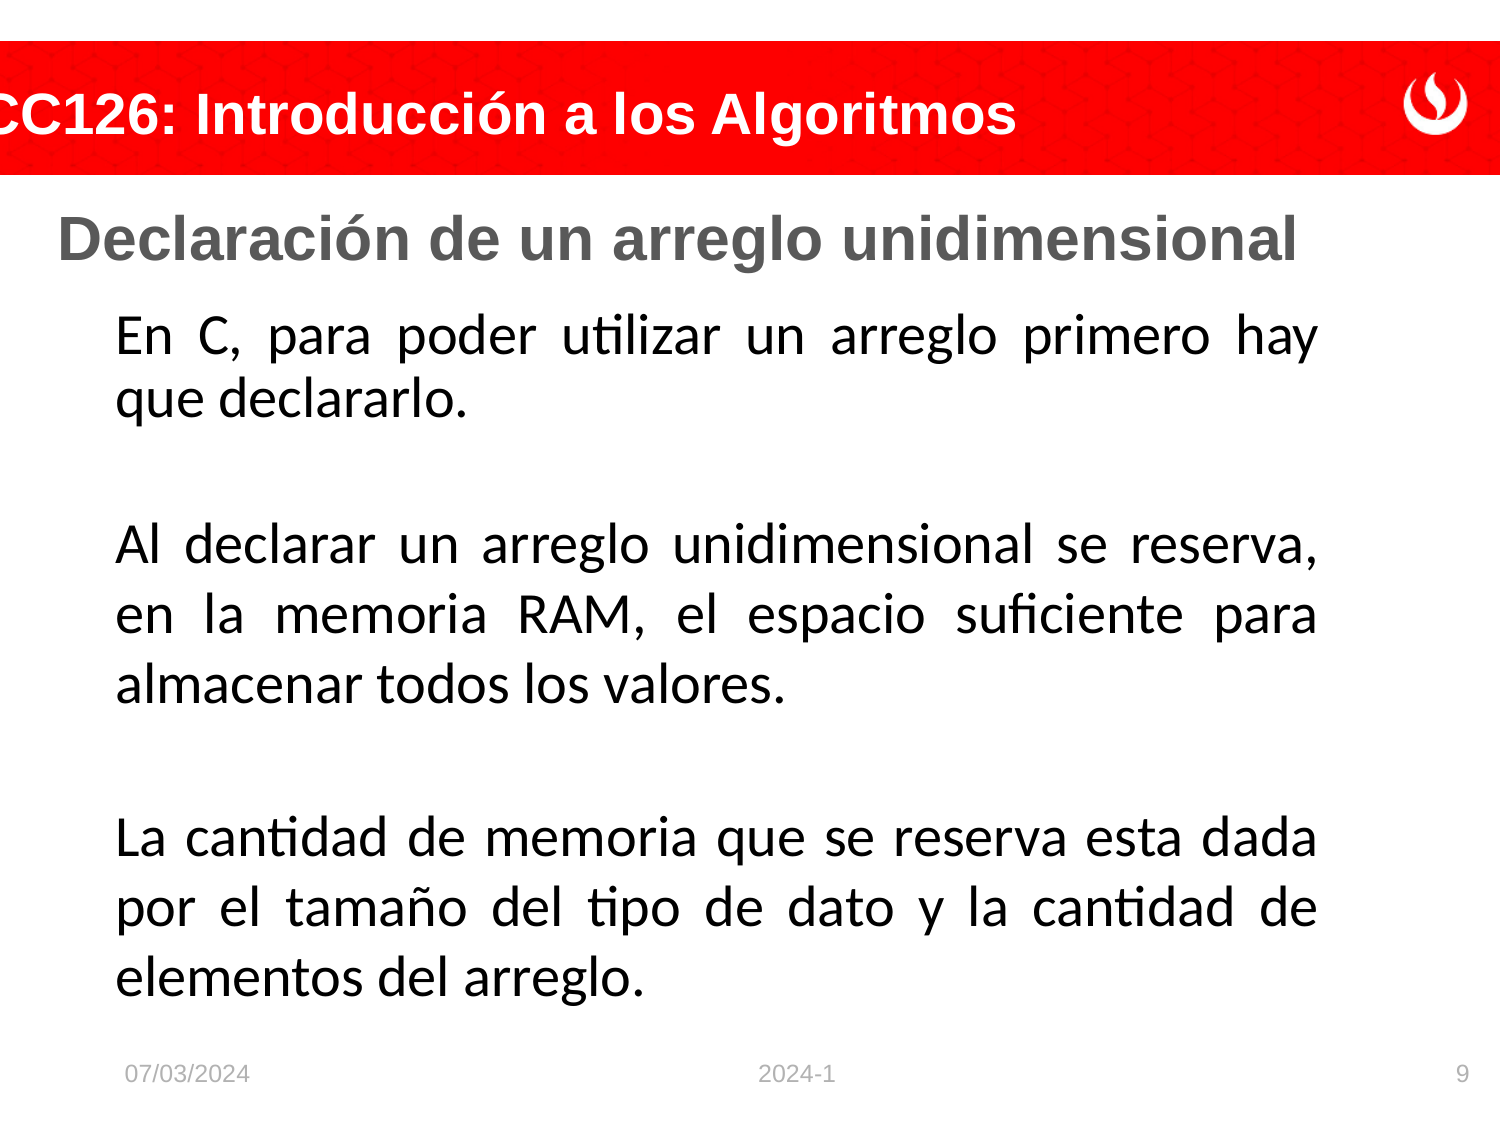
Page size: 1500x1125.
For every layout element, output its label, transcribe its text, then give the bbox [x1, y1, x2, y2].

slide_number 9 [1126, 1042, 1485, 1103]
picture [0, 41, 1500, 175]
footer 2024-1 [528, 1042, 1067, 1103]
title Declaración de un arreglo unidimensional [42, 148, 1393, 324]
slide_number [109, 1042, 469, 1103]
list En C, para poder utilizar un arreglo primero hay que declararlo. Al declarar un arreglo unidimensional se reserva, en la memoria RAM, el espacio suficiente para almacenar todos los valores. La cantidad de memoria que se reserva esta dada por el tamaño del tipo de dato y la cantidad de elementos del arreglo. [100, 296, 1335, 990]
